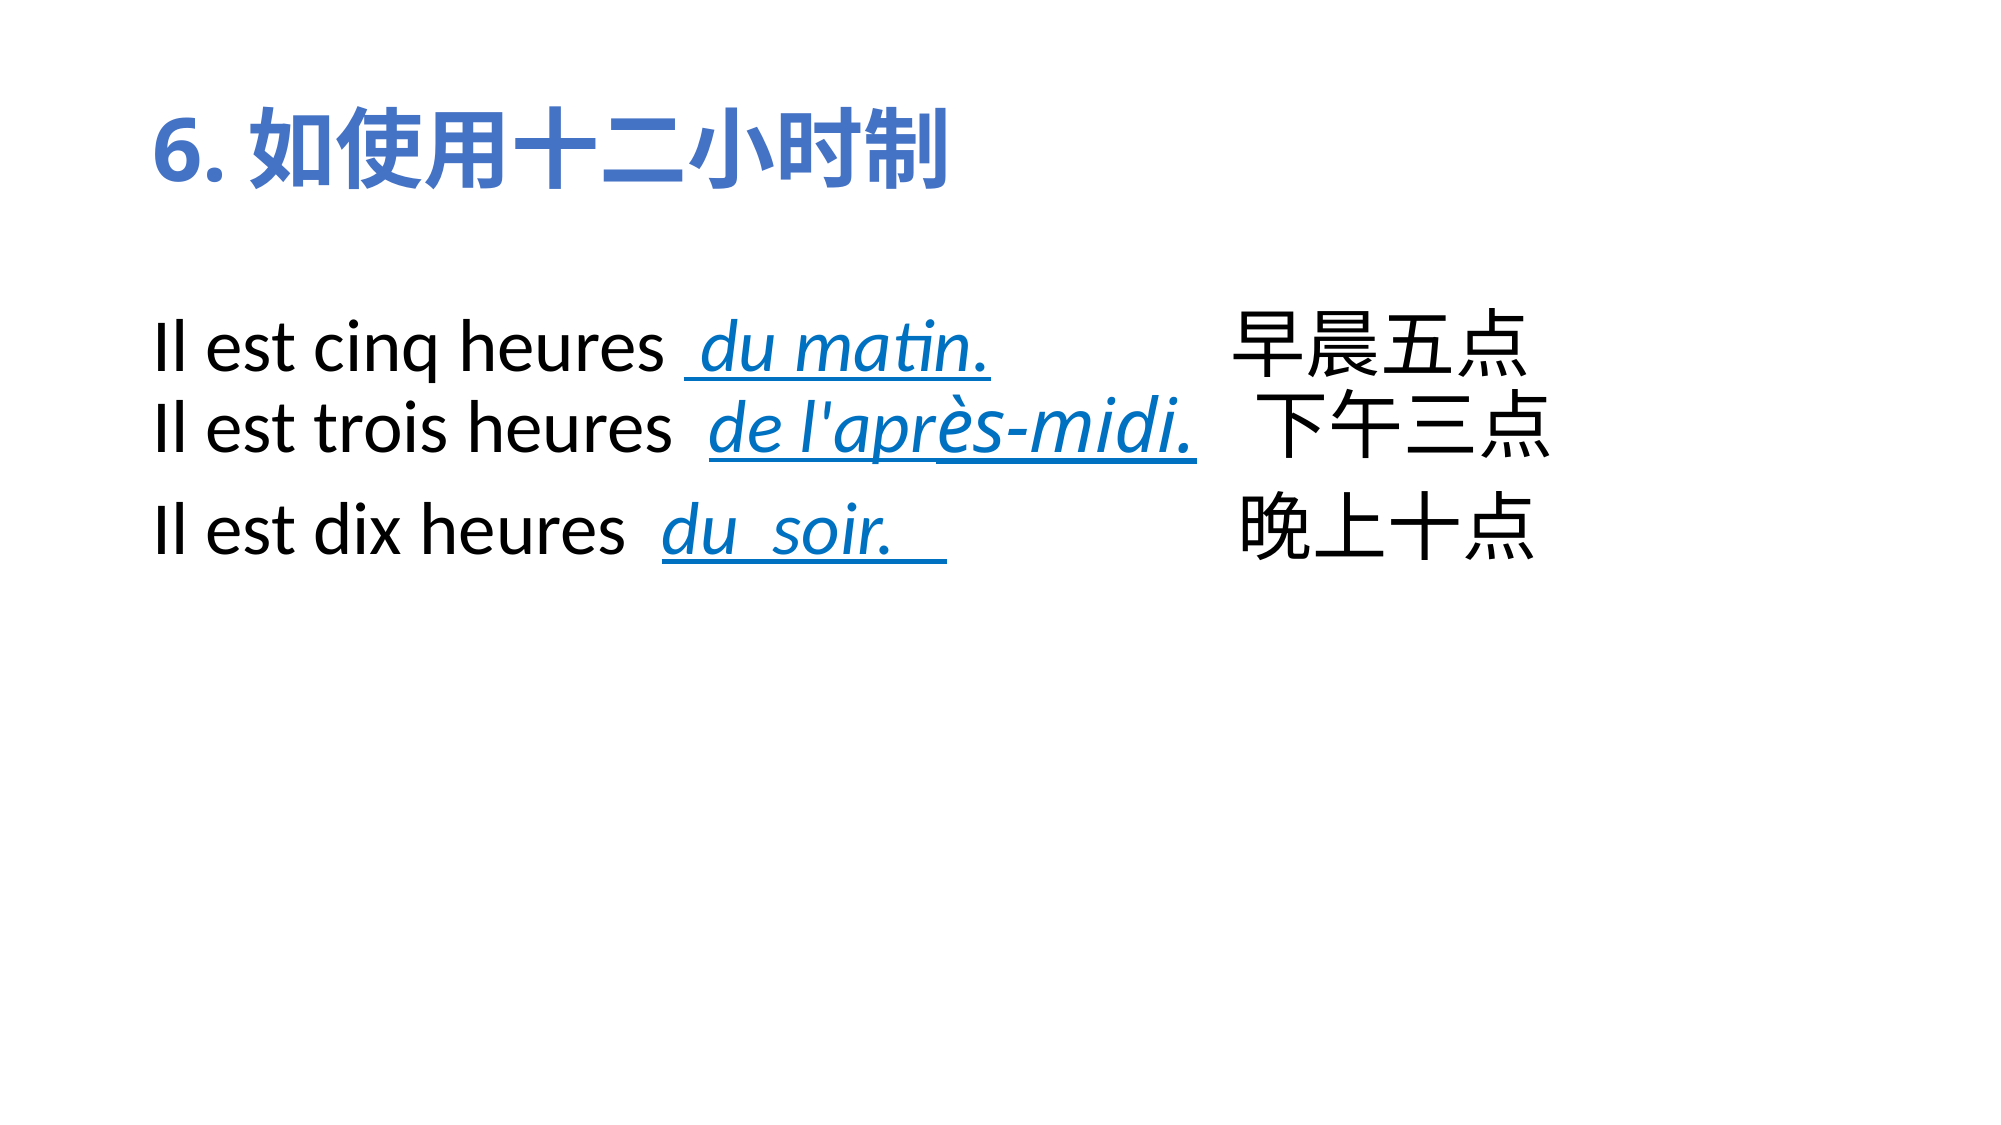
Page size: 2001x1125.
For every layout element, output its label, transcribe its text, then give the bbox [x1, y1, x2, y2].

list Il est cinq heures du matin. 早晨五点 Il est trois heures de l'après-midi. 下午三点 Il est dix heures du soir. 晚上十点 [137, 299, 1863, 1014]
title 6.如使用十二小时制 [137, 97, 1863, 299]
